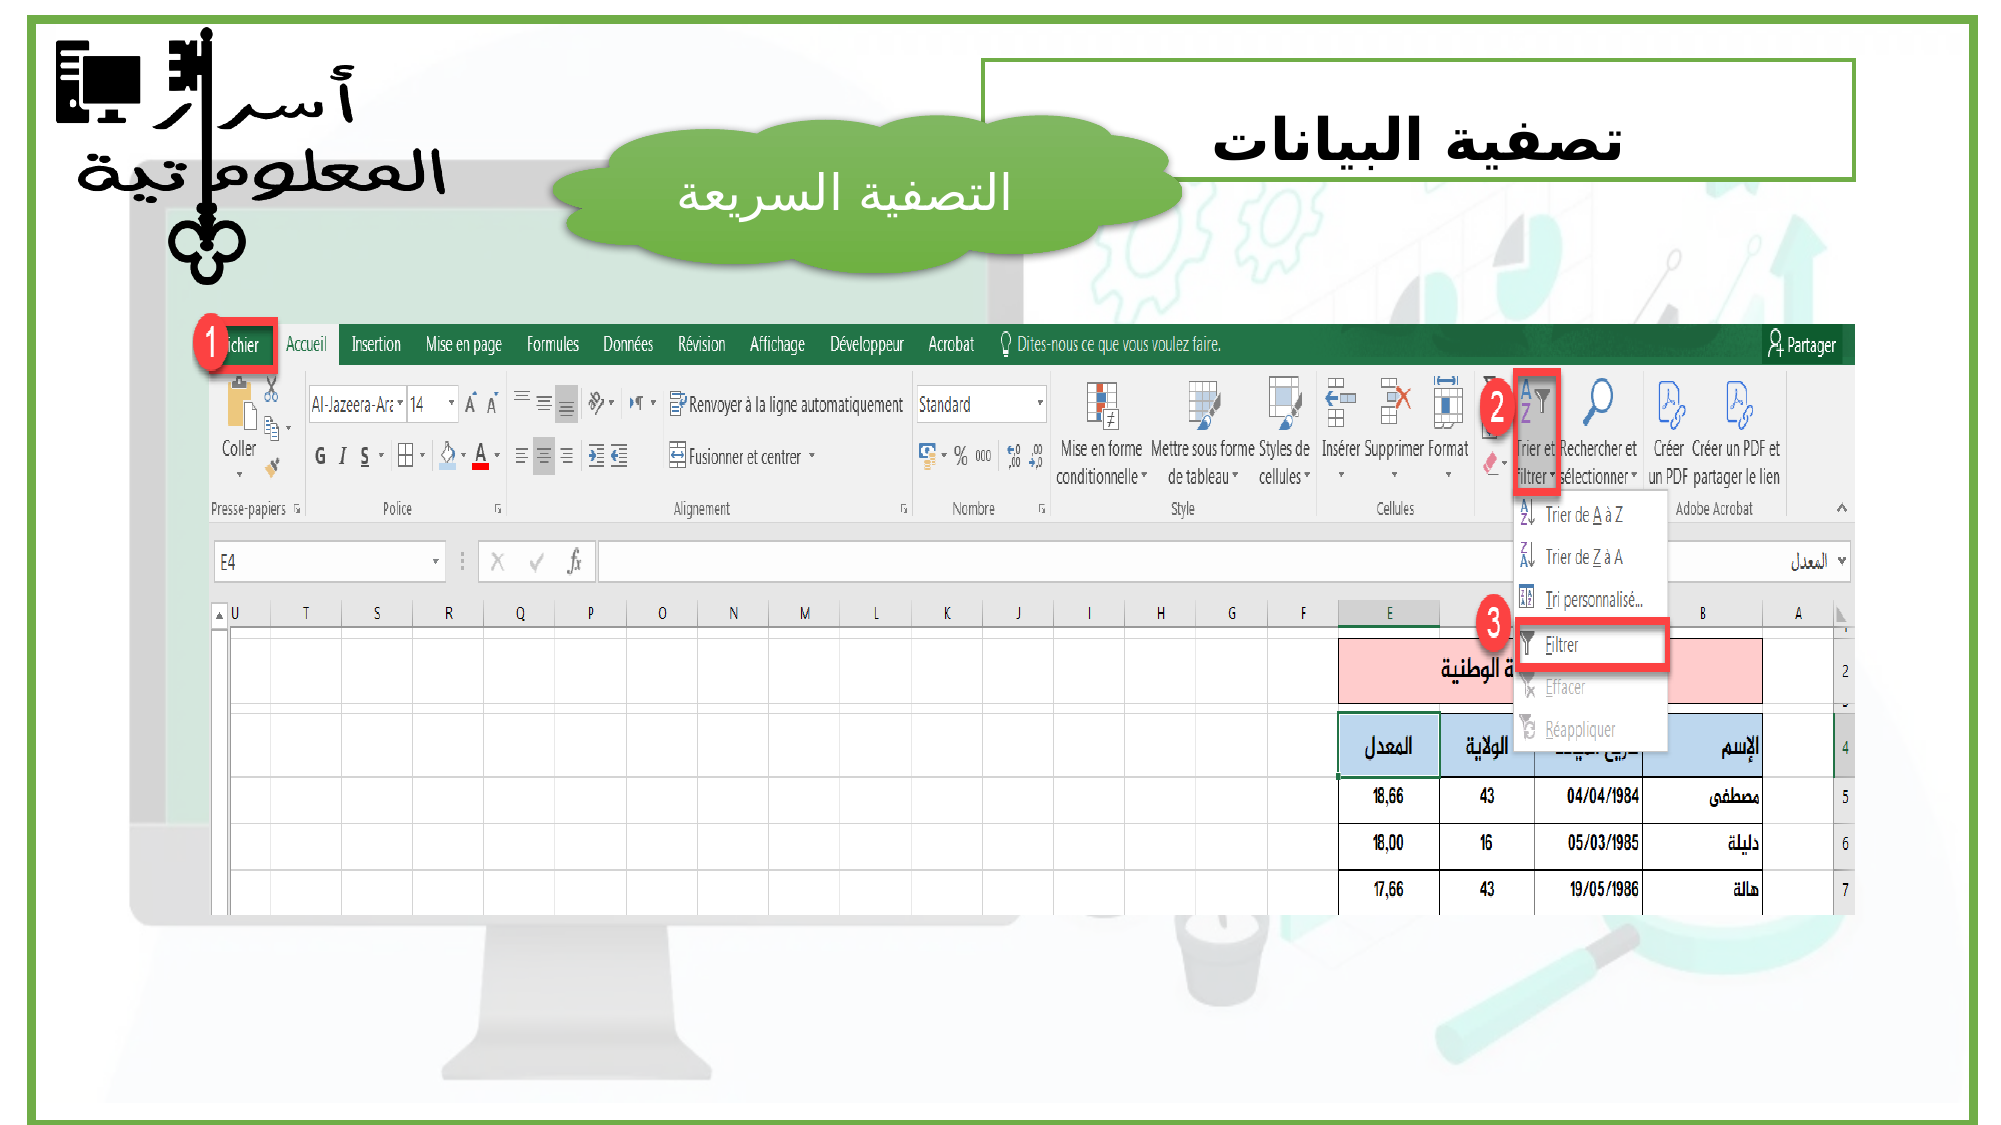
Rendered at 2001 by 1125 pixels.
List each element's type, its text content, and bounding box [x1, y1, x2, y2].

picture [192, 312, 1855, 915]
text_box تصفية البيانات [982, 59, 1855, 181]
text_box التصفية السريعة [552, 115, 1183, 274]
picture [56, 27, 445, 285]
